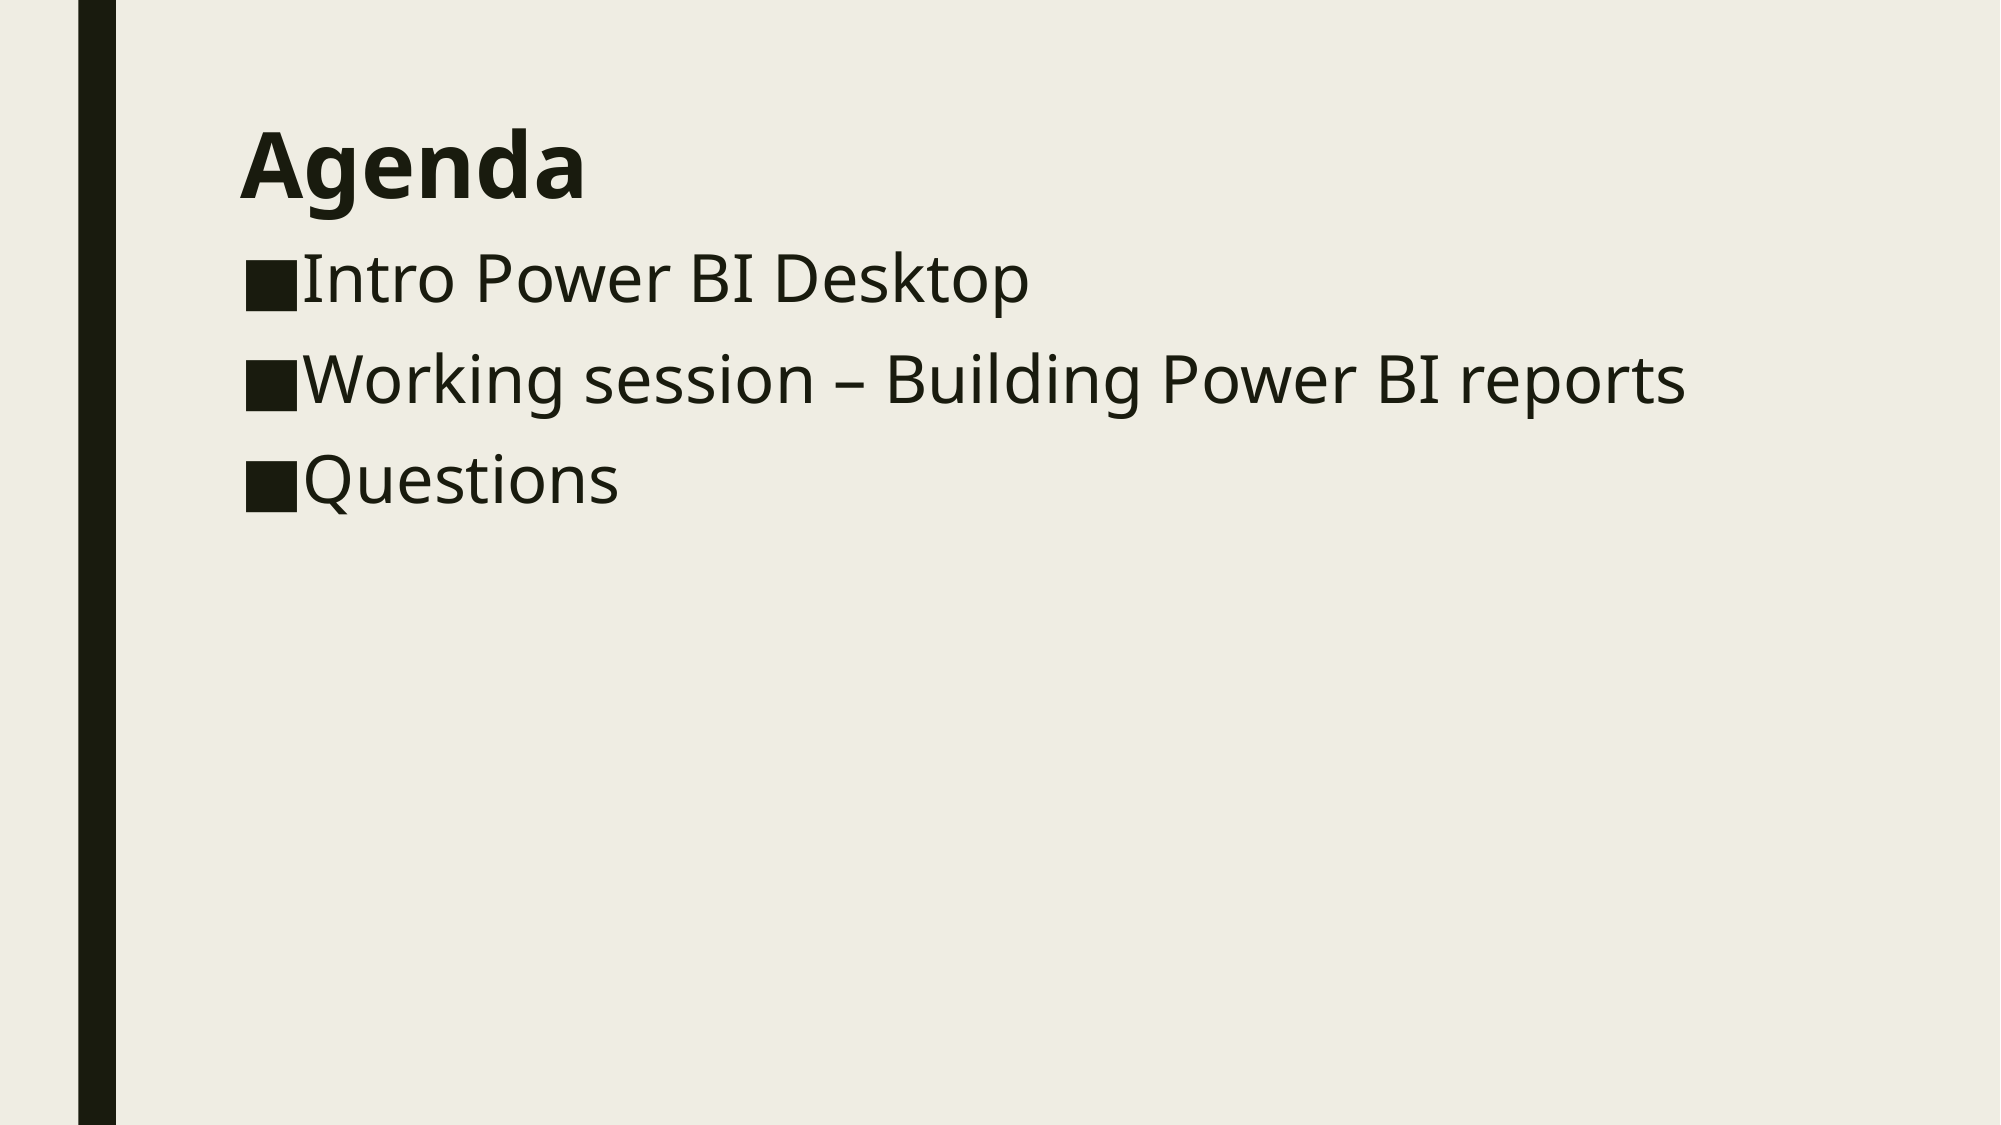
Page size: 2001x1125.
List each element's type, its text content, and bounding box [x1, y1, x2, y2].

list Intro Power BI Desktop Working session – Building Power BI reports Questions [225, 235, 1800, 963]
title Agenda [225, 112, 1800, 235]
